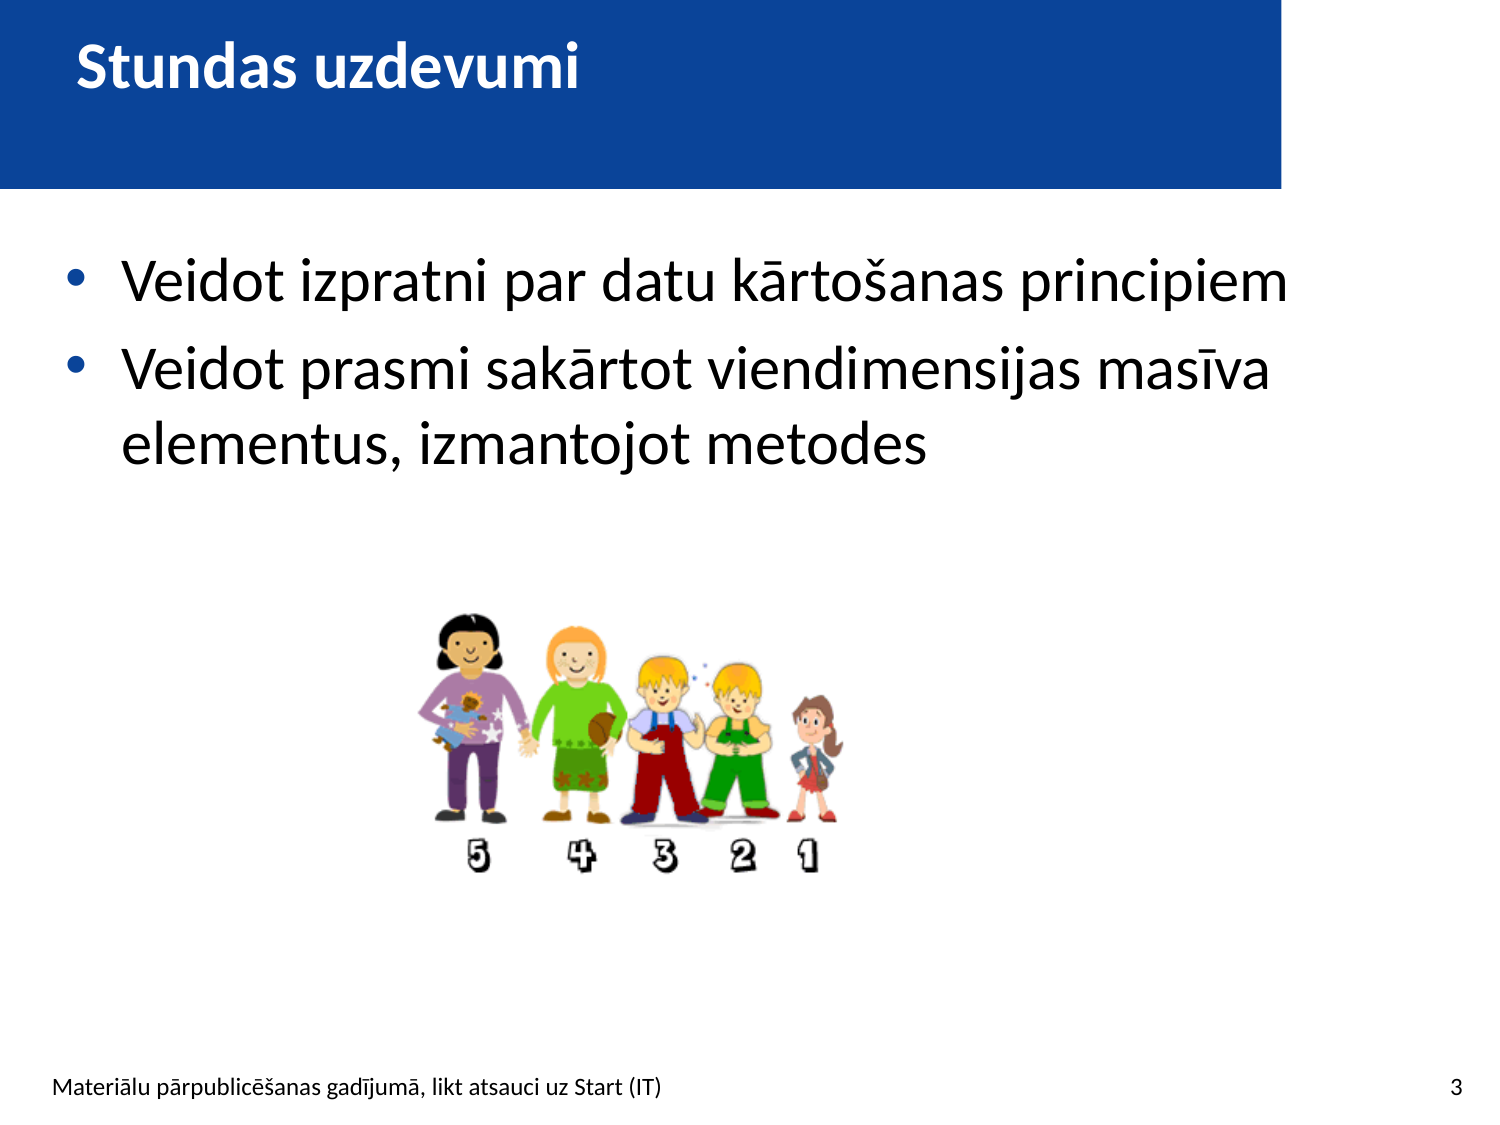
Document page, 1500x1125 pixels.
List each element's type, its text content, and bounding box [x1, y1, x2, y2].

slide_number 3 [1127, 1062, 1479, 1109]
title Stundas uzdevumi [76, 14, 1223, 173]
picture [414, 609, 885, 923]
list Veidot izpratni par datu kārtošanas principiem Veidot prasmi sakārtot viendimensijas masīva elementus, izmantojot metodes [49, 231, 1426, 528]
